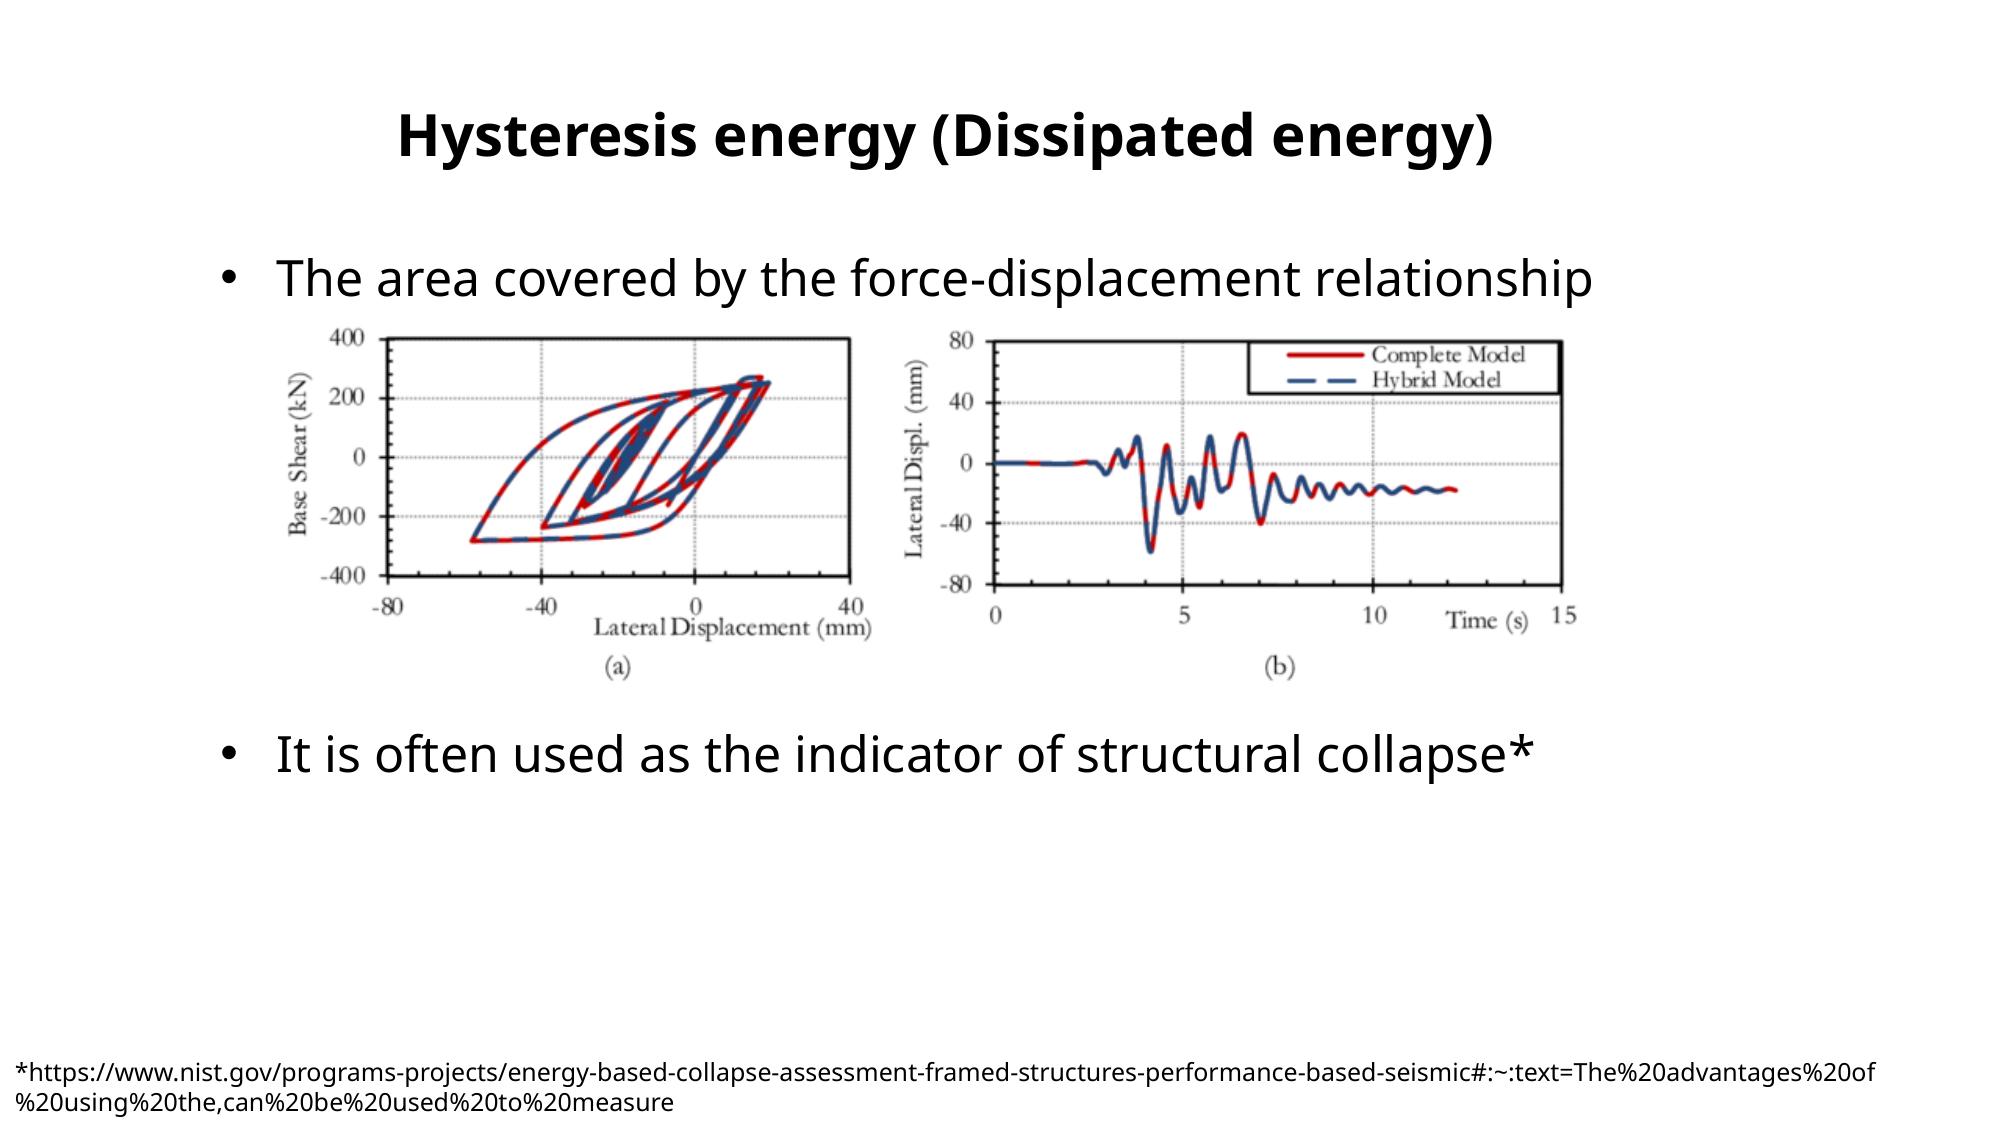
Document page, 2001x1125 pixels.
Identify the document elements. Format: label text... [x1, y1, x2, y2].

text_box *https://www.nist.gov/programs-projects/energy-based-collapse-assessment-framed-structures-performance-based-seismic#:~:text=The%20advantages%20of%20using%20the,can%20be%20used%20to%20measure [0, 1049, 2000, 1124]
text_box It is often used as the indicator of structural collapse* [205, 715, 1842, 790]
text_box The area covered by the force-displacement relationship [205, 238, 1842, 314]
picture [264, 320, 1594, 699]
text_box Hysteresis energy (Dissipated energy) [375, 90, 1516, 176]
